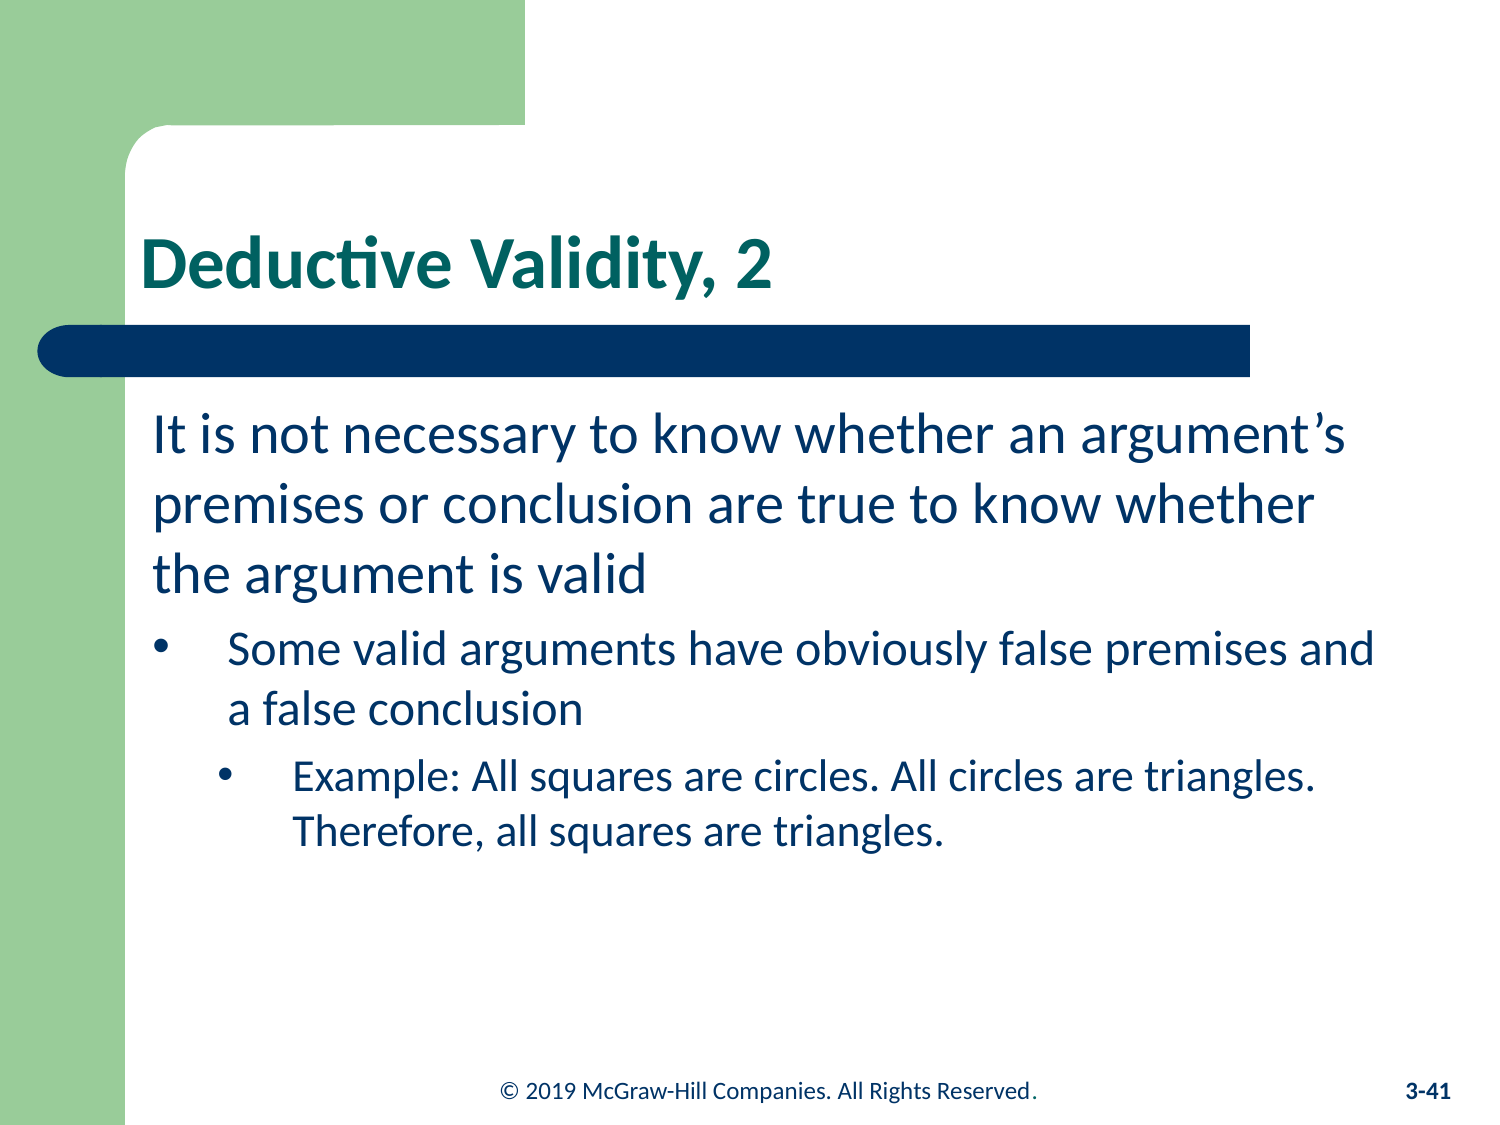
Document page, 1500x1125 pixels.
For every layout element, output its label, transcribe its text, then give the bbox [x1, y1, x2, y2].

title Deductive Validity, 2 [125, 125, 1425, 313]
list It is not necessary to know whether an argument’s premises or conclusion are true to know whether the argument is valid Some valid arguments have obviously false premises and a false conclusion Example: All squares are circles. All circles are triangles. Therefore, all squares are triangles. [137, 387, 1400, 999]
